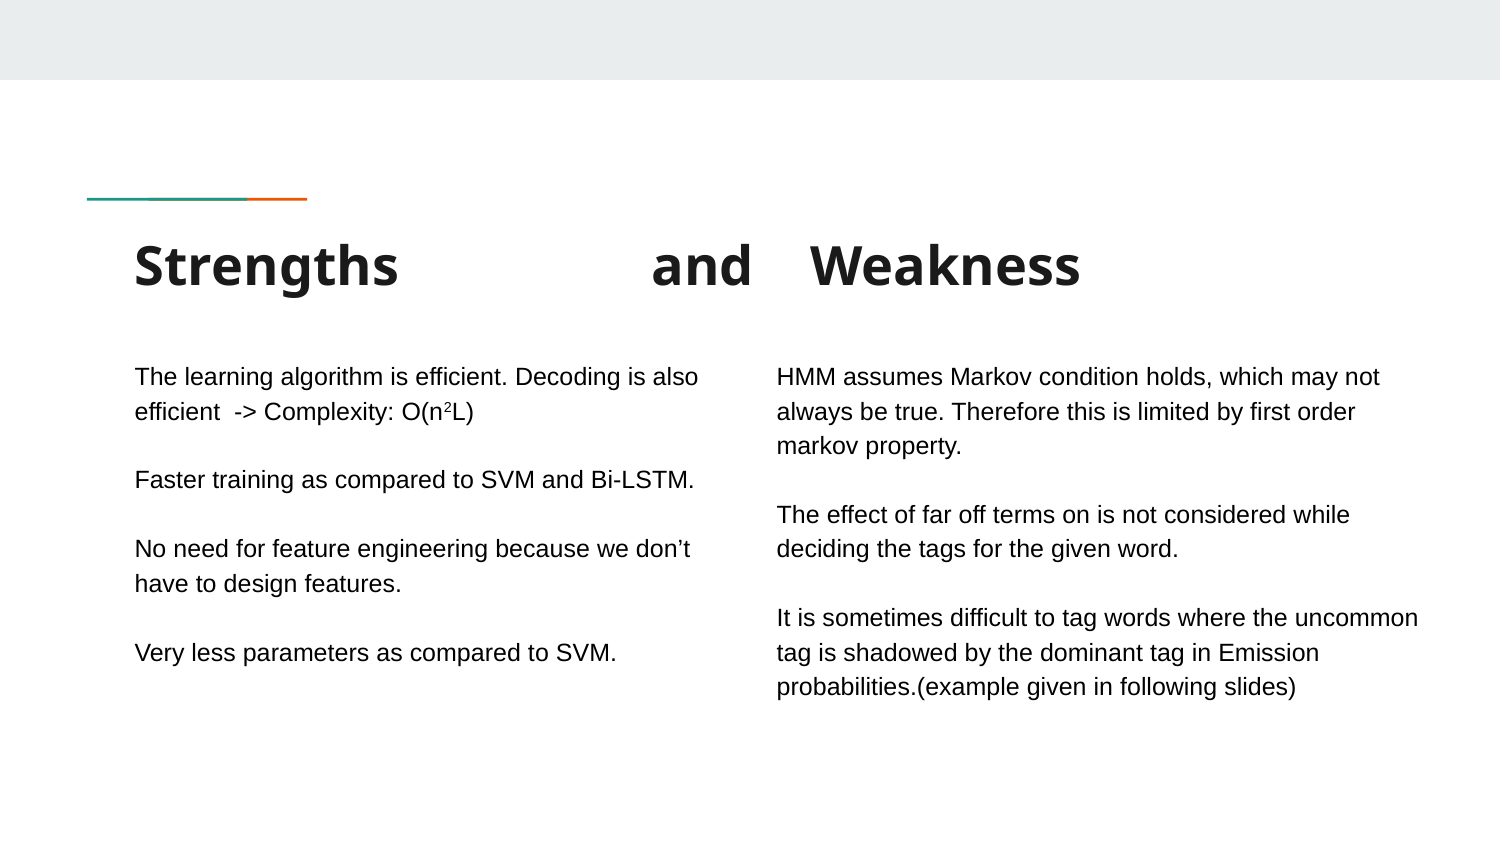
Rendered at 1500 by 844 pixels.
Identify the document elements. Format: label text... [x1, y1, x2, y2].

list The learning algorithm is efficient. Decoding is also efficient -> Complexity: O(n2L) Faster training as compared to SVM and Bi-LSTM. No need for feature engineering because we don’t have to design features. Very less parameters as compared to SVM. [119, 341, 739, 712]
list HMM assumes Markov condition holds, which may not always be true. Therefore this is limited by first order markov property. The effect of far off terms on is not considered while deciding the tags for the given word. It is sometimes difficult to tag words where the uncommon tag is shadowed by the dominant tag in Emission probabilities.(example given in following slides) [761, 341, 1456, 712]
title Strengths and Weakness [119, 216, 1381, 305]
